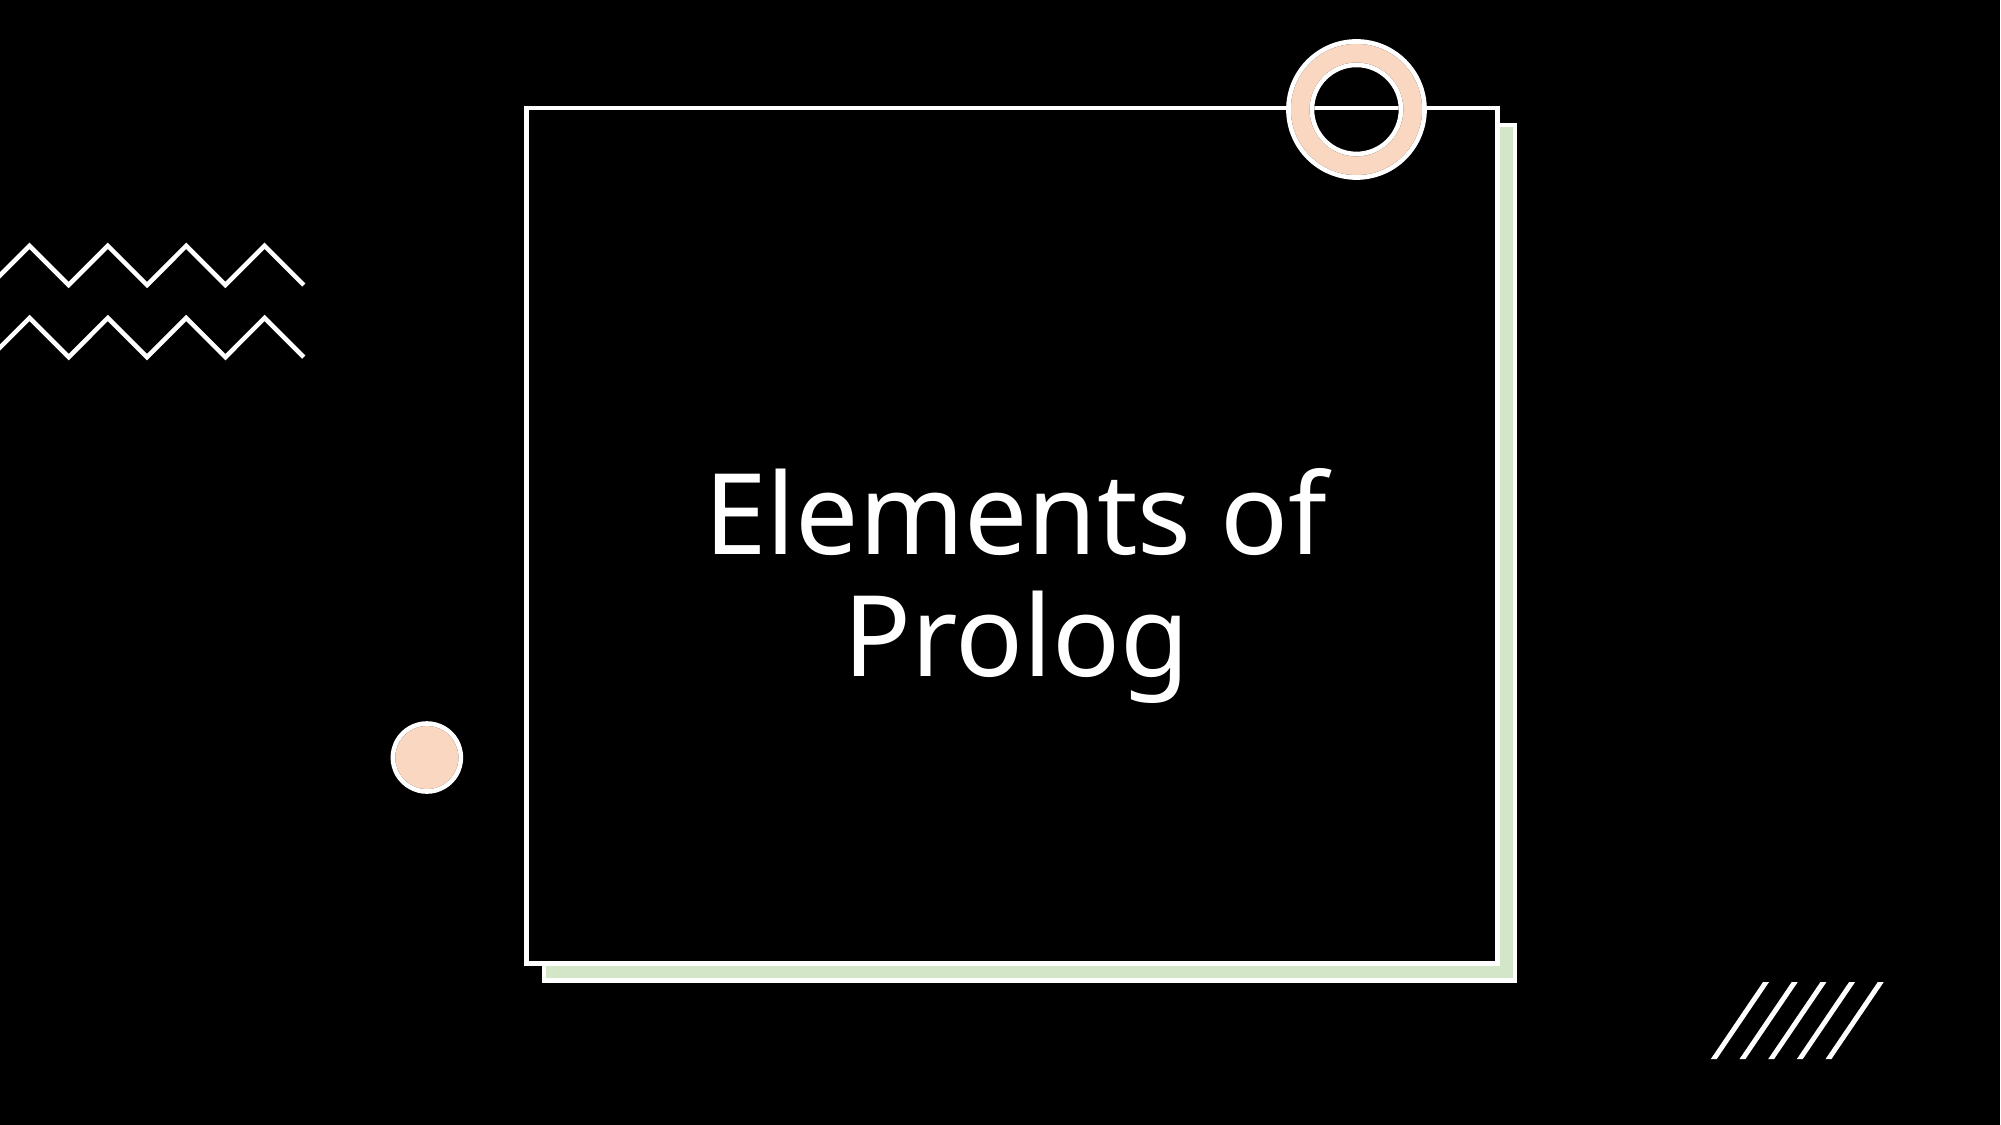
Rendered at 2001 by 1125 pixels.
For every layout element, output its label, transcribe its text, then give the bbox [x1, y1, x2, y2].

text_box [0, 242, 306, 289]
text_box [525, 107, 1498, 964]
text_box [543, 124, 1516, 981]
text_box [1710, 982, 1884, 1060]
text_box [0, 314, 306, 361]
text_box [391, 722, 462, 793]
text_box [1287, 40, 1426, 179]
title Elements of Prolog [587, 194, 1446, 709]
text_box [0, 0, 2000, 1125]
